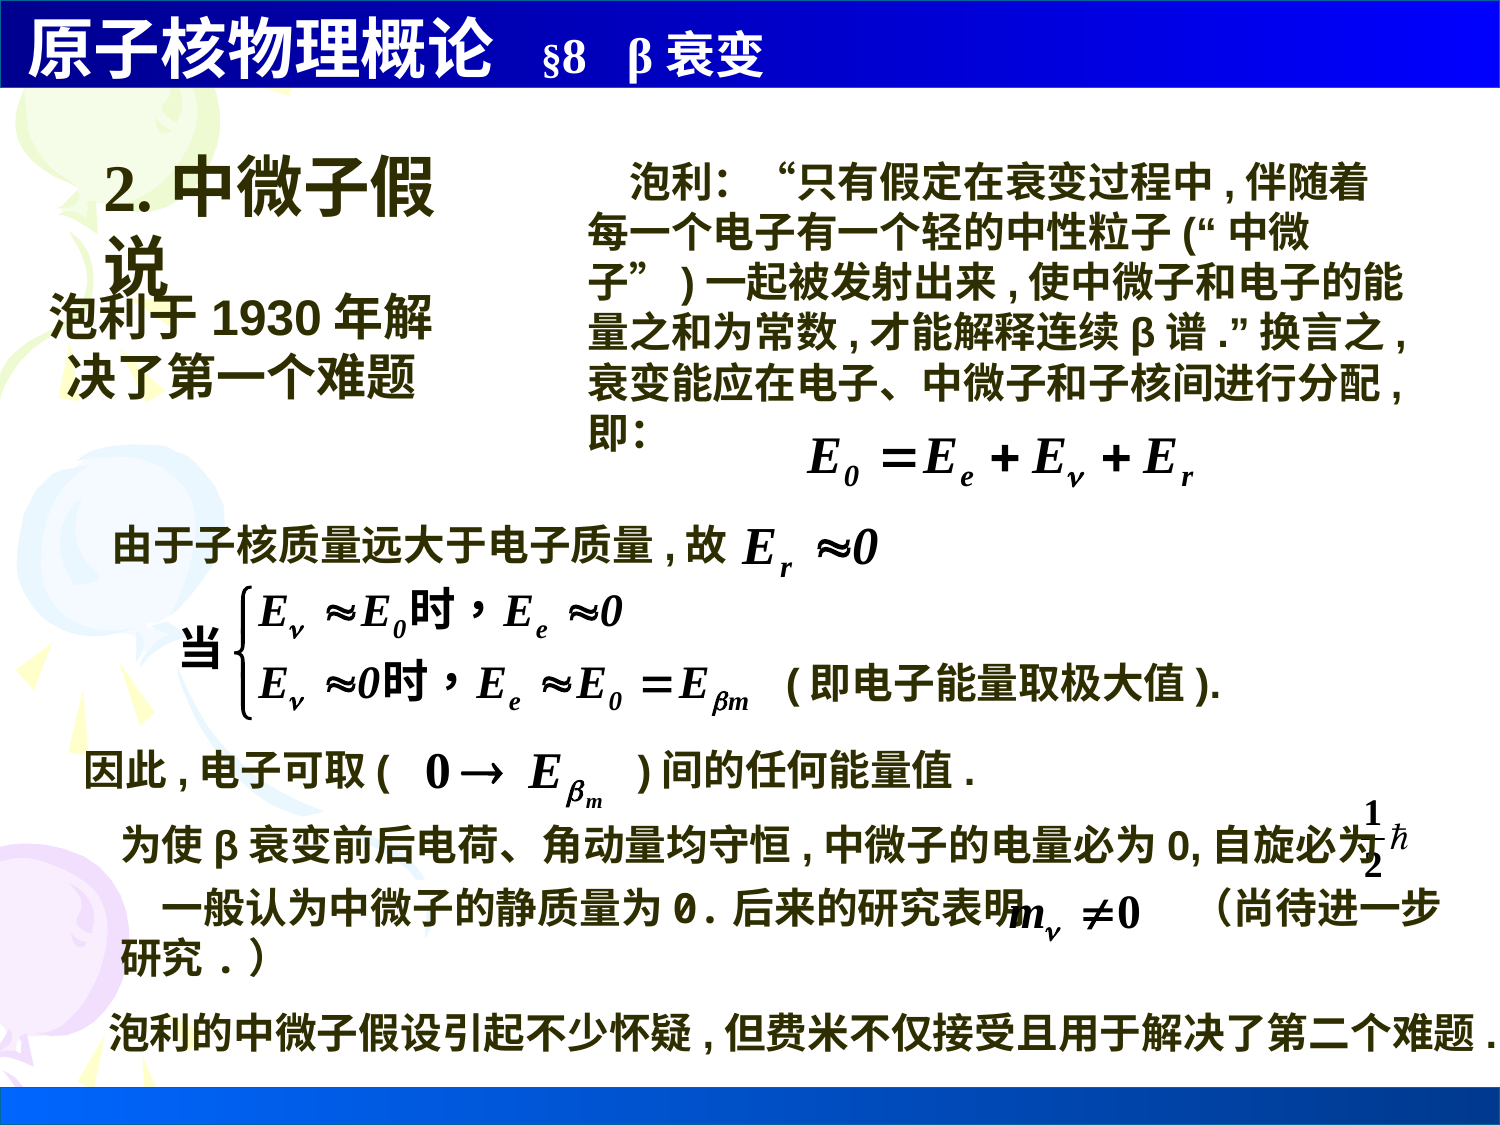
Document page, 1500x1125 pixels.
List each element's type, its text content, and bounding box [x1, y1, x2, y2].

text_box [105, 736, 1006, 786]
text_box 2.中微子假说 [88, 137, 514, 312]
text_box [105, 511, 891, 587]
text_box 泡利：“只有假定在衰变过程中,伴随着每一个电子有一个轻的中性粒子(“中微子”)一起被发射出来,使中微子和电子的能量之和为常数,才能解释连续β谱.”换言之,衰变能应在电子、中微子和子核间进行分配,即： [572, 148, 1424, 464]
text_box (即电子能量取极大值). [771, 649, 1236, 714]
text_box 泡利的中微子假设引起不少怀疑,但费米不仅接受且用于解决了第二个难题. [93, 999, 1500, 1064]
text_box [105, 874, 1468, 990]
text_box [105, 786, 1443, 874]
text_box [174, 575, 762, 728]
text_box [797, 420, 1206, 500]
text_box 泡利于1930年解决了第一个难题 [16, 278, 467, 413]
